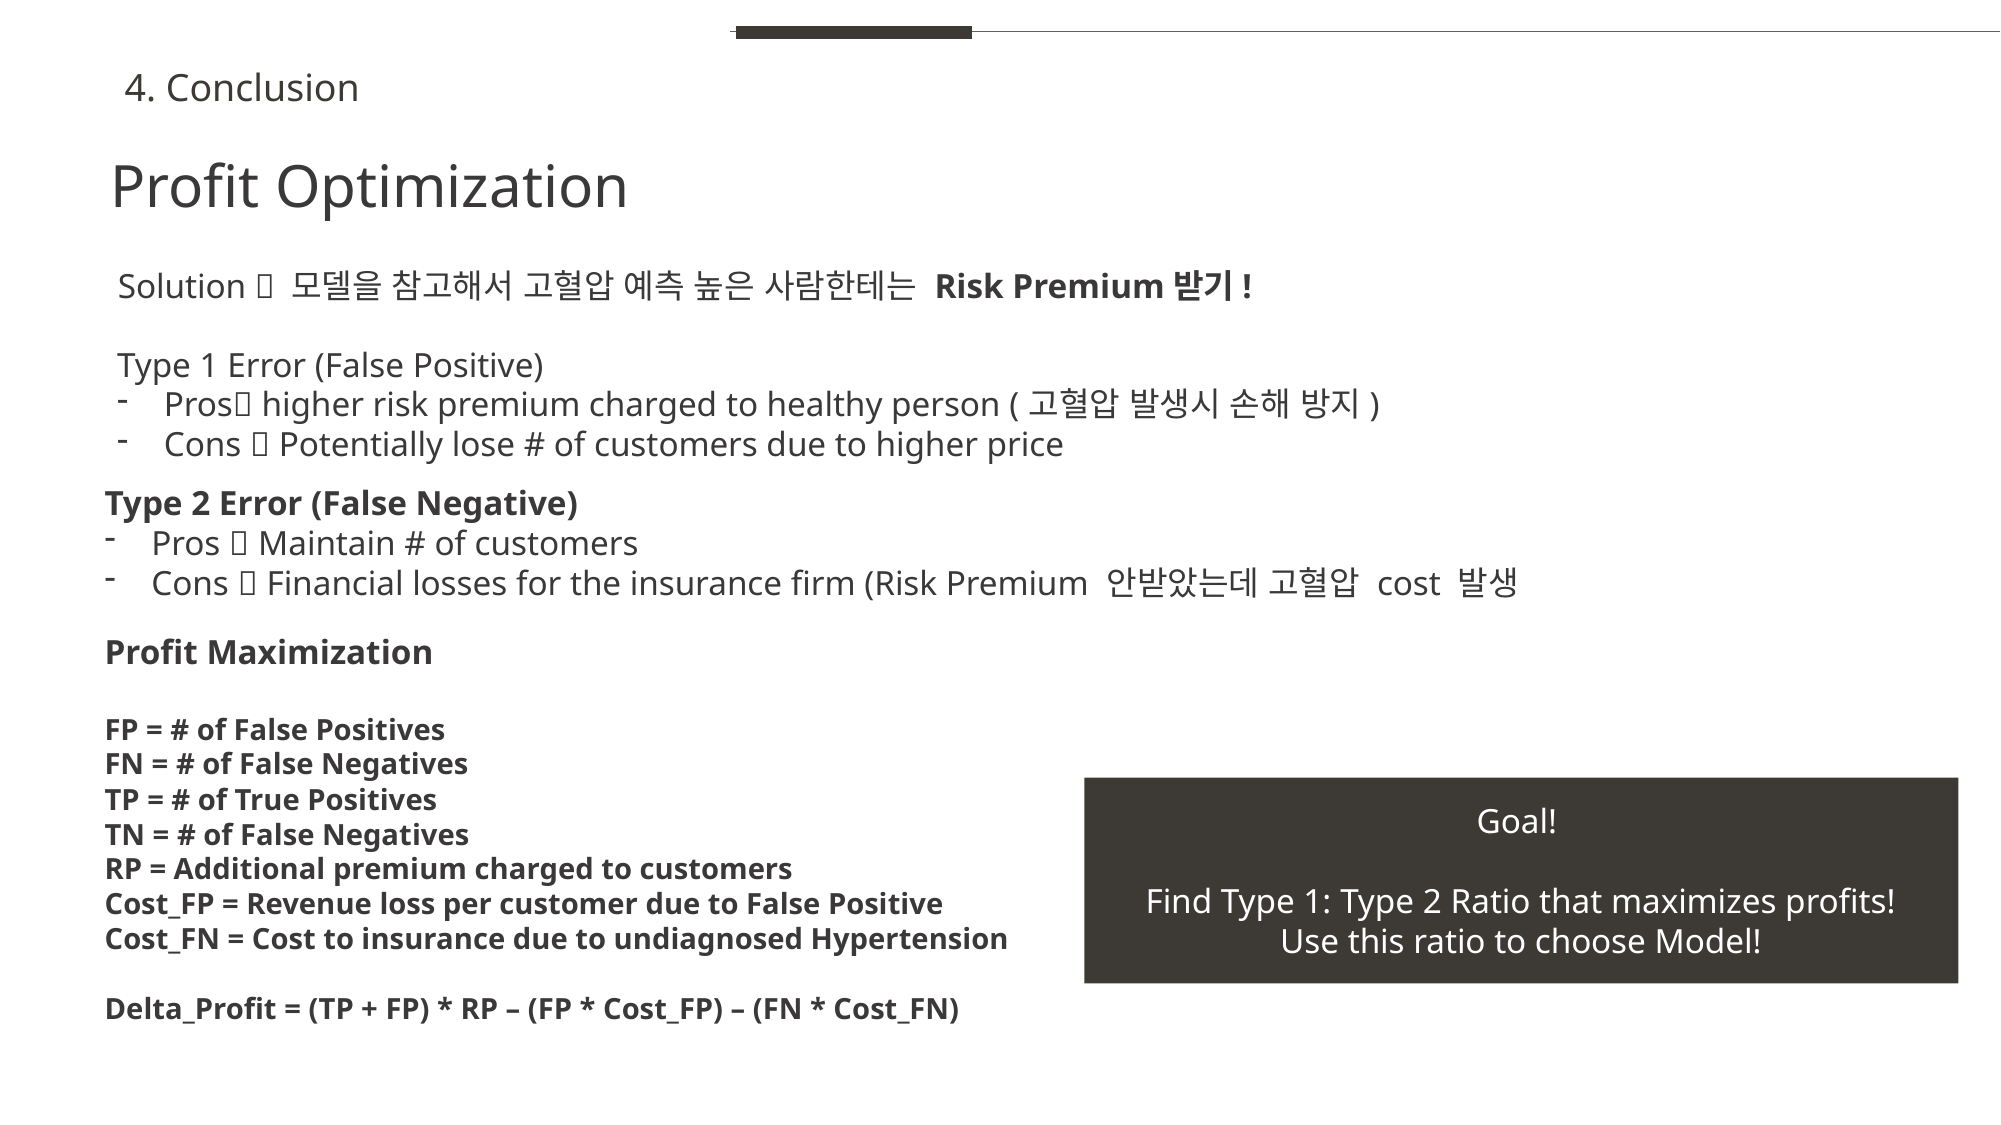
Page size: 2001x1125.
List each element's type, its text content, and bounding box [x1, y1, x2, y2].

text_box 4. Conclusion [109, 56, 376, 117]
text_box Type 1 Error (False Positive) Pros higher risk premium charged to healthy person (고혈압 발생시 손해 방지) Cons  Potentially lose # of customers due to higher price [102, 336, 1840, 471]
text_box Solution  모델을 참고해서 고혈압 예측 높은 사람한테는 Risk Premium받기! [103, 258, 1841, 313]
text_box Profit Optimization [95, 141, 1965, 227]
text_box Profit Maximization FP = # of False Positives FN = # of False Negatives TP = # of True Positives TN = # of False Negatives RP = Additional premium charged to customers Cost_FP = Revenue loss per customer due to False Positive Cost_FN = Cost to insurance due to undiagnosed Hypertension Delta_Profit = (TP + FP) * RP – (FP * Cost_FP) – (FN * Cost_FN) [89, 623, 1121, 1033]
text_box Type 2 Error (False Negative) Pros  Maintain # of customers Cons  Financial losses for the insurance firm (Risk Premium 안받았는데 고혈압 cost 발생 [89, 474, 1959, 610]
text_box Goal! Find Type 1: Type 2 Ratio that maximizes profits! Use this ratio to choose Model! [1083, 777, 1959, 984]
